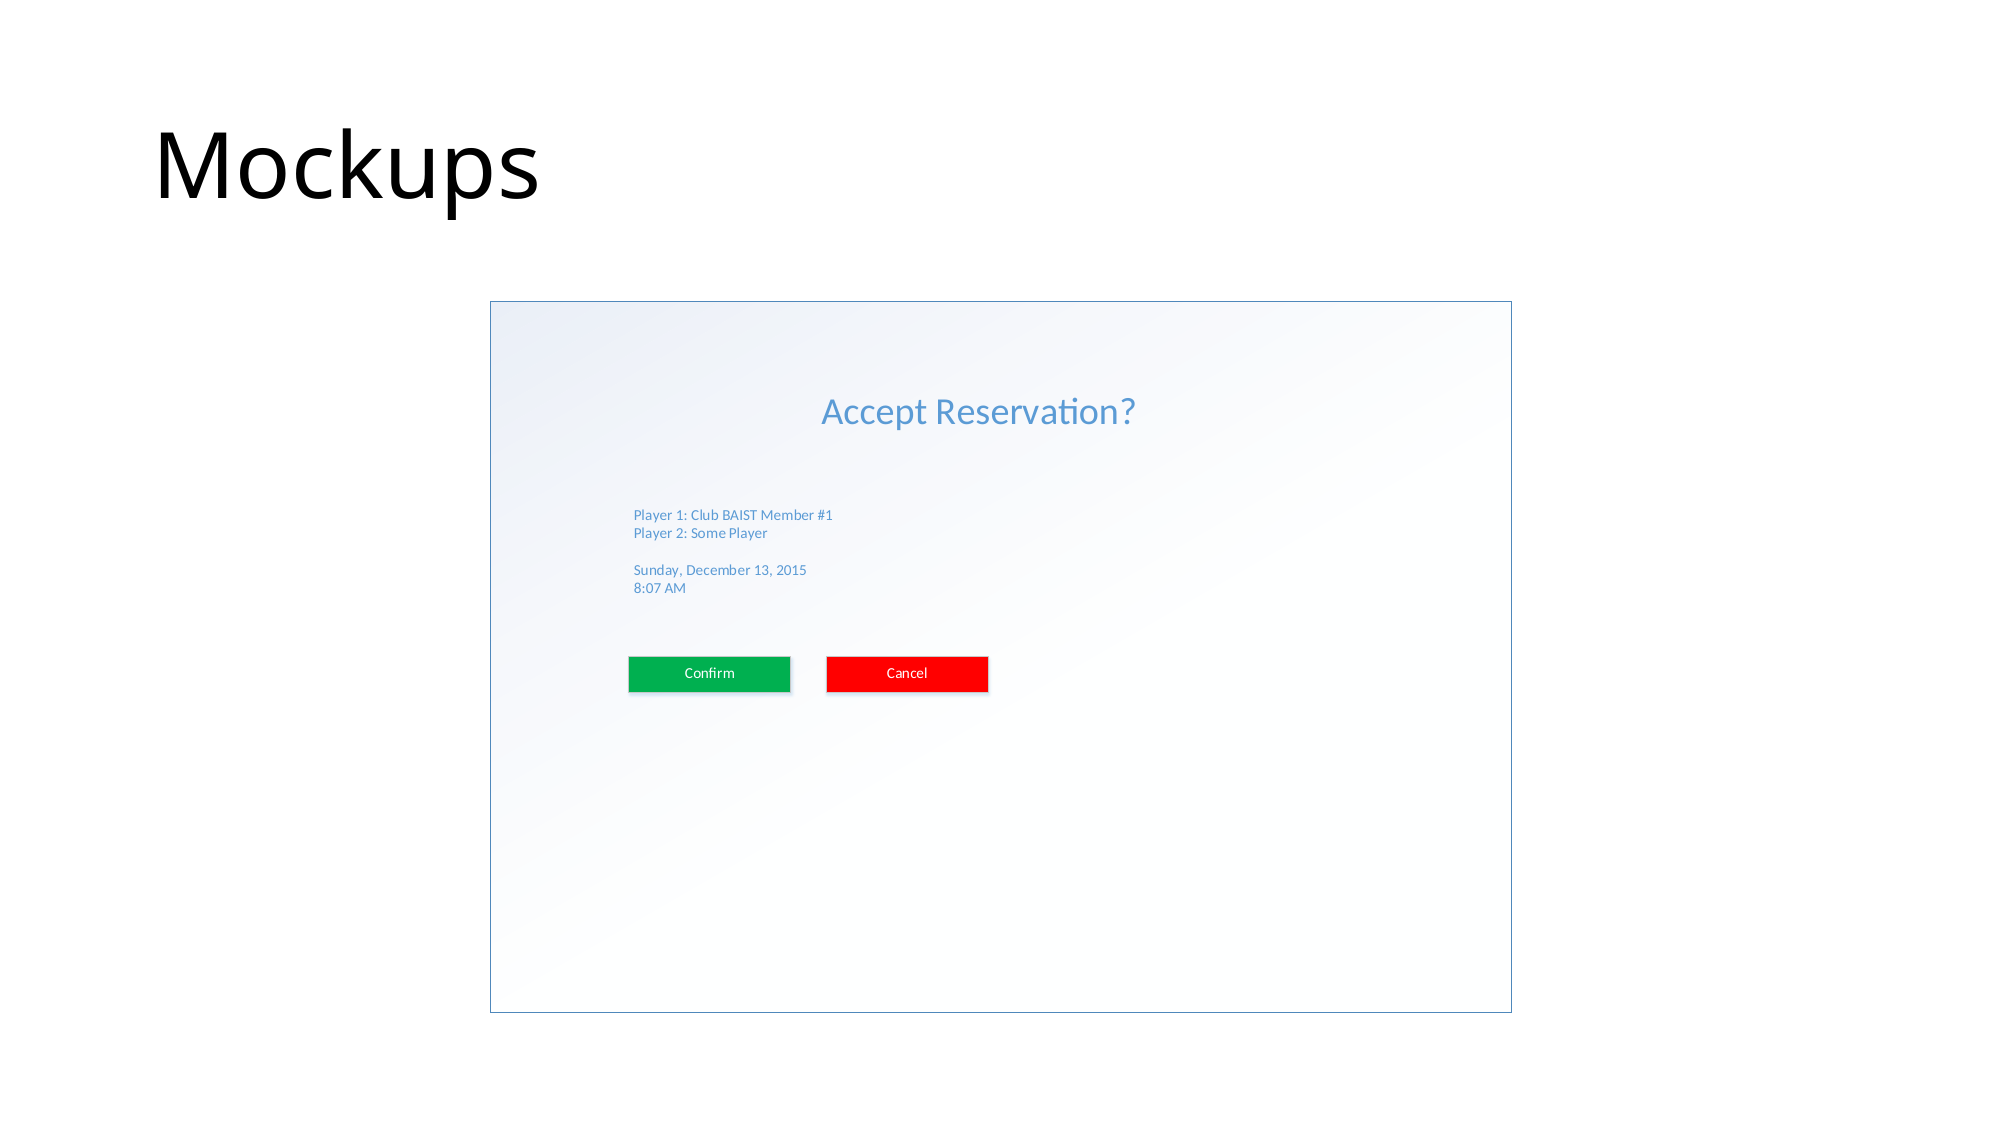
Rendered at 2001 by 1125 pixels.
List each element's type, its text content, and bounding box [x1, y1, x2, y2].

title Mockups [137, 59, 1863, 278]
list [488, 299, 1512, 1014]
